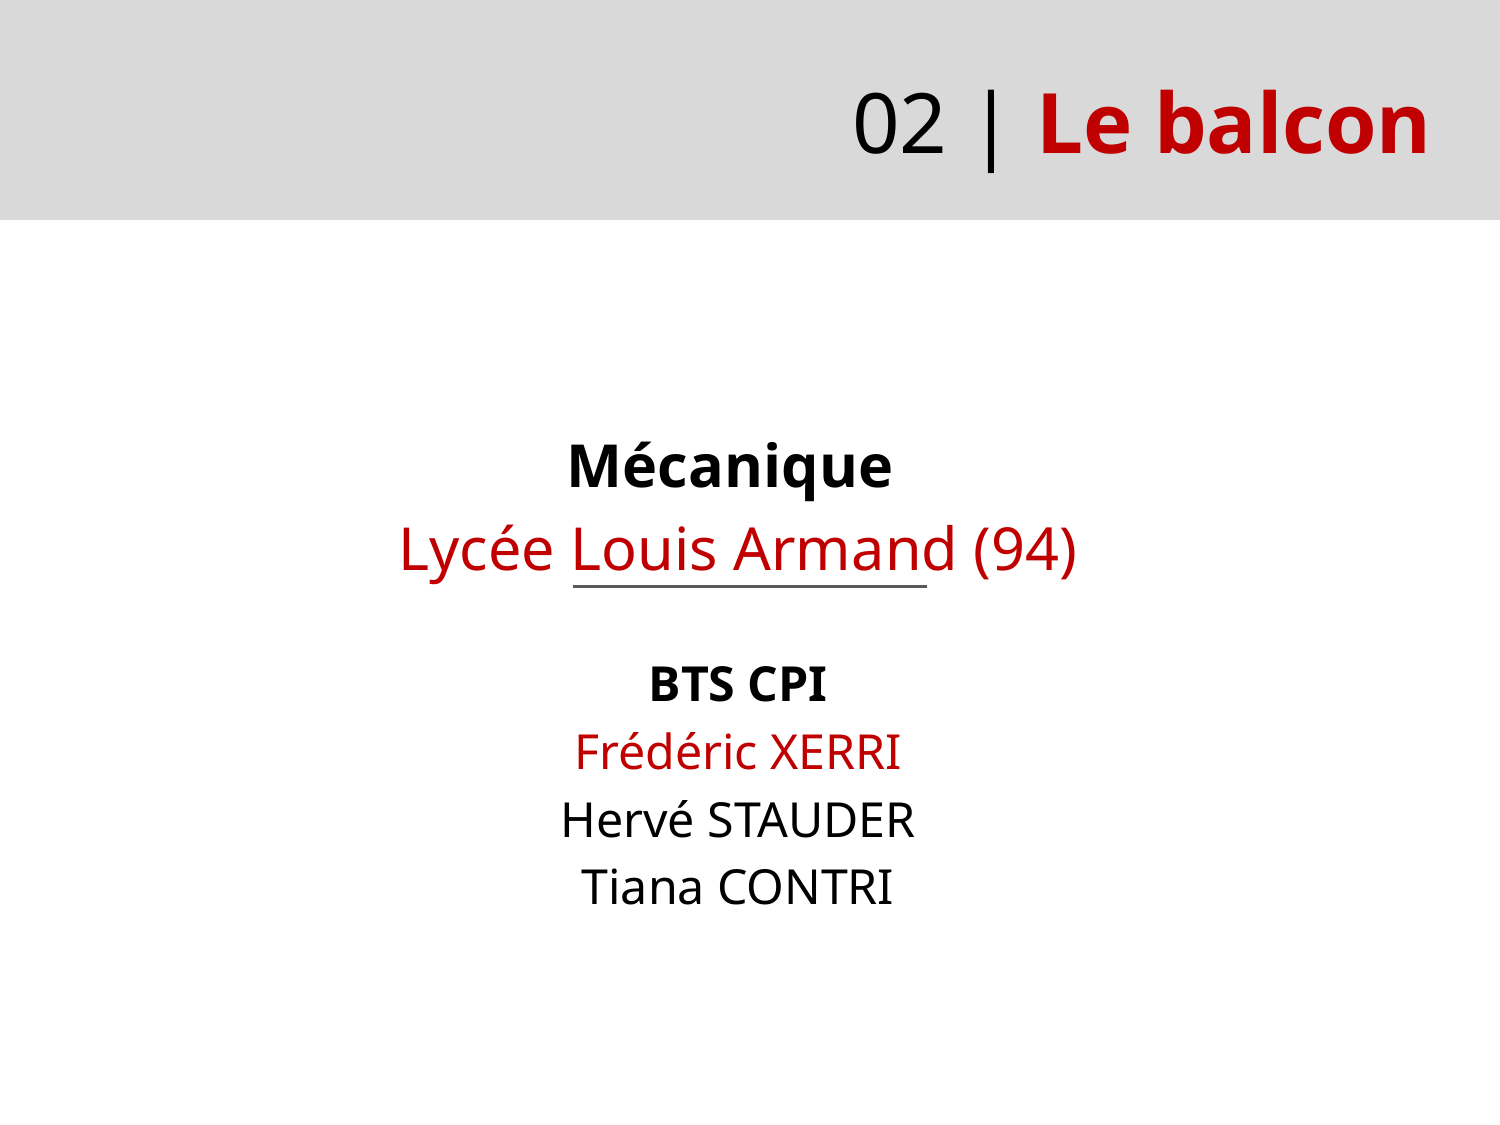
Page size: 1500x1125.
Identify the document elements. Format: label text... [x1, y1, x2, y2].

text_box [0, 0, 1500, 222]
text_box 02 | Le balcon [447, 78, 1447, 162]
list Mécanique Lycée Louis Armand (94) BTS CPI Frédéric XERRI Hervé STAUDER Tiana CONTRI [194, 420, 1282, 923]
